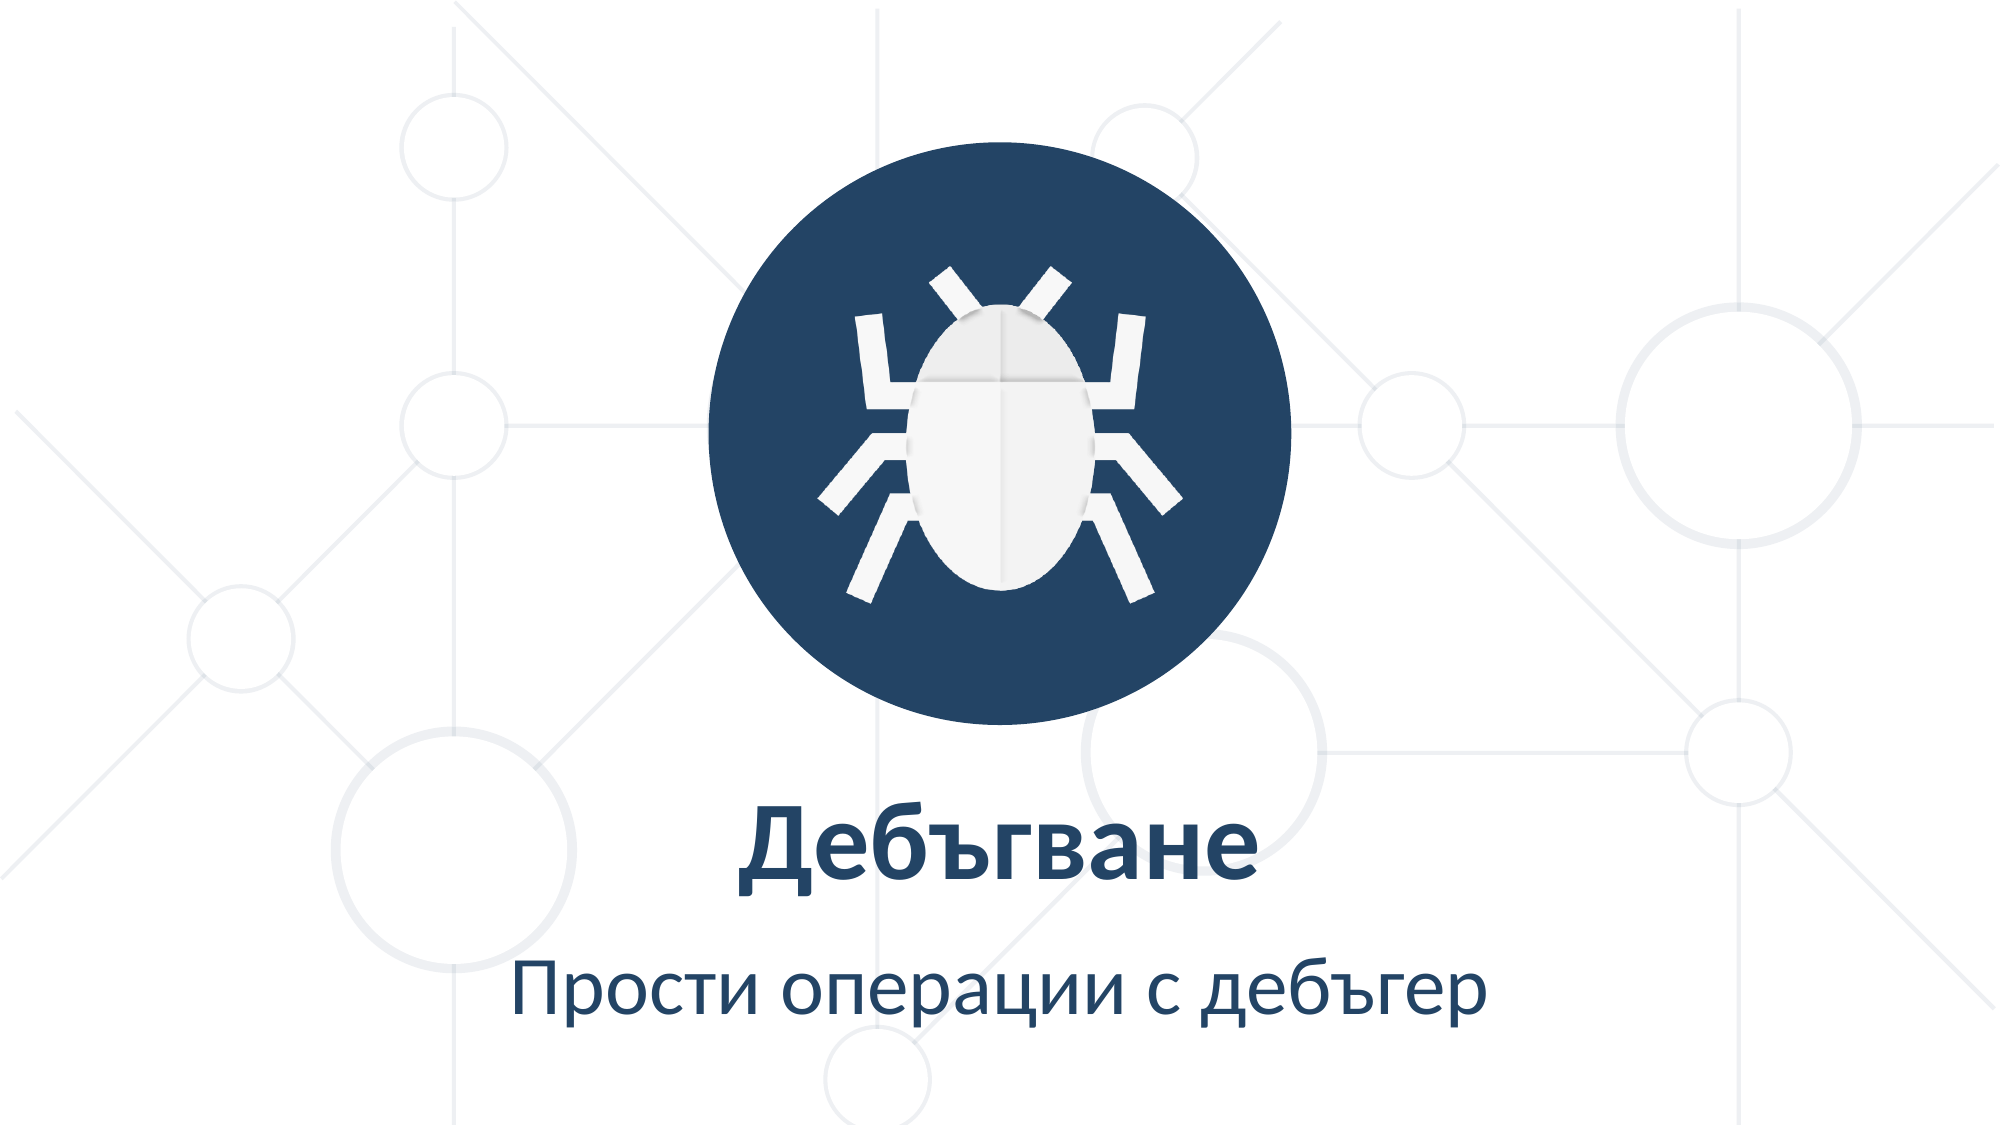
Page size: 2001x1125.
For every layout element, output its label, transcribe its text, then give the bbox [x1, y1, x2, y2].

picture [817, 252, 1183, 617]
subtitle Прости операции с дебъгер [100, 916, 1900, 1043]
title Дебъгване [100, 771, 1900, 898]
